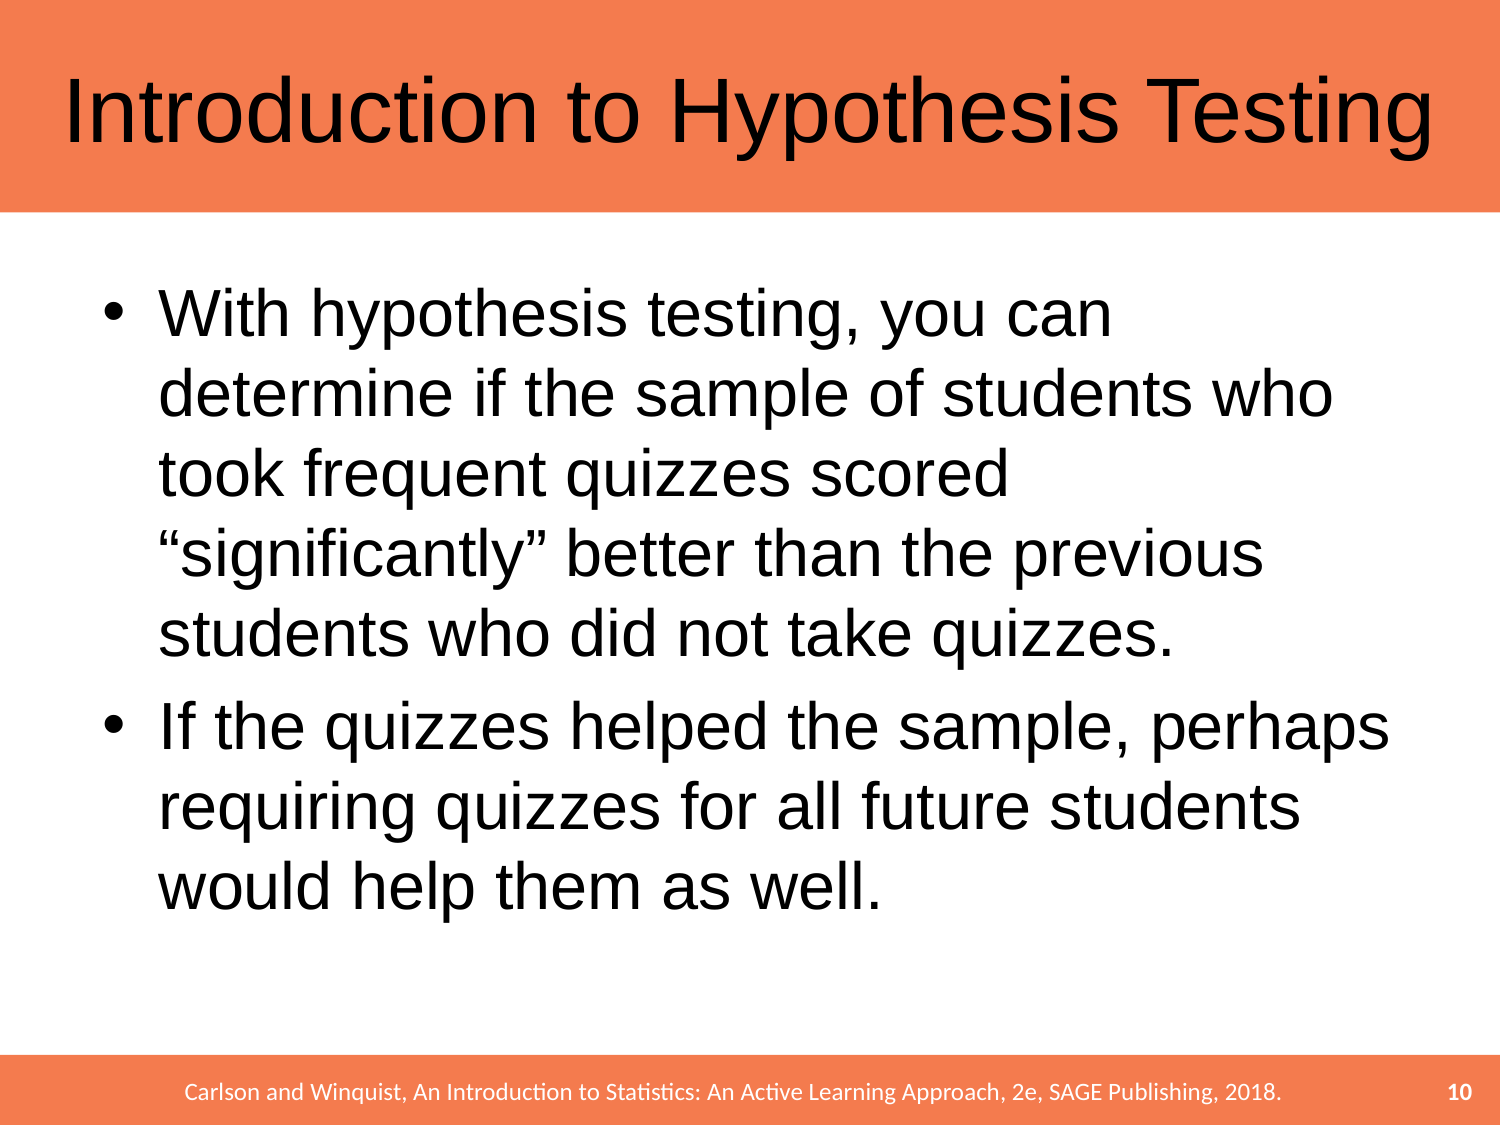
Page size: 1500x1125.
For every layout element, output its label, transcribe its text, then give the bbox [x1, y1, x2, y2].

title Introduction to Hypothesis Testing [12, 18, 1488, 194]
list With hypothesis testing, you can determine if the sample of students who took frequent quizzes scored “significantly” better than the previous students who did not take quizzes. If the quizzes helped the sample, perhaps requiring quizzes for all future students would help them as well. [87, 262, 1425, 1005]
footer Carlson and Winquist, An Introduction to Statistics: An Active Learning Approach, 2e, SAGE Publishing, 2018. [150, 1060, 1325, 1121]
slide_number 10 [1387, 1060, 1488, 1120]
